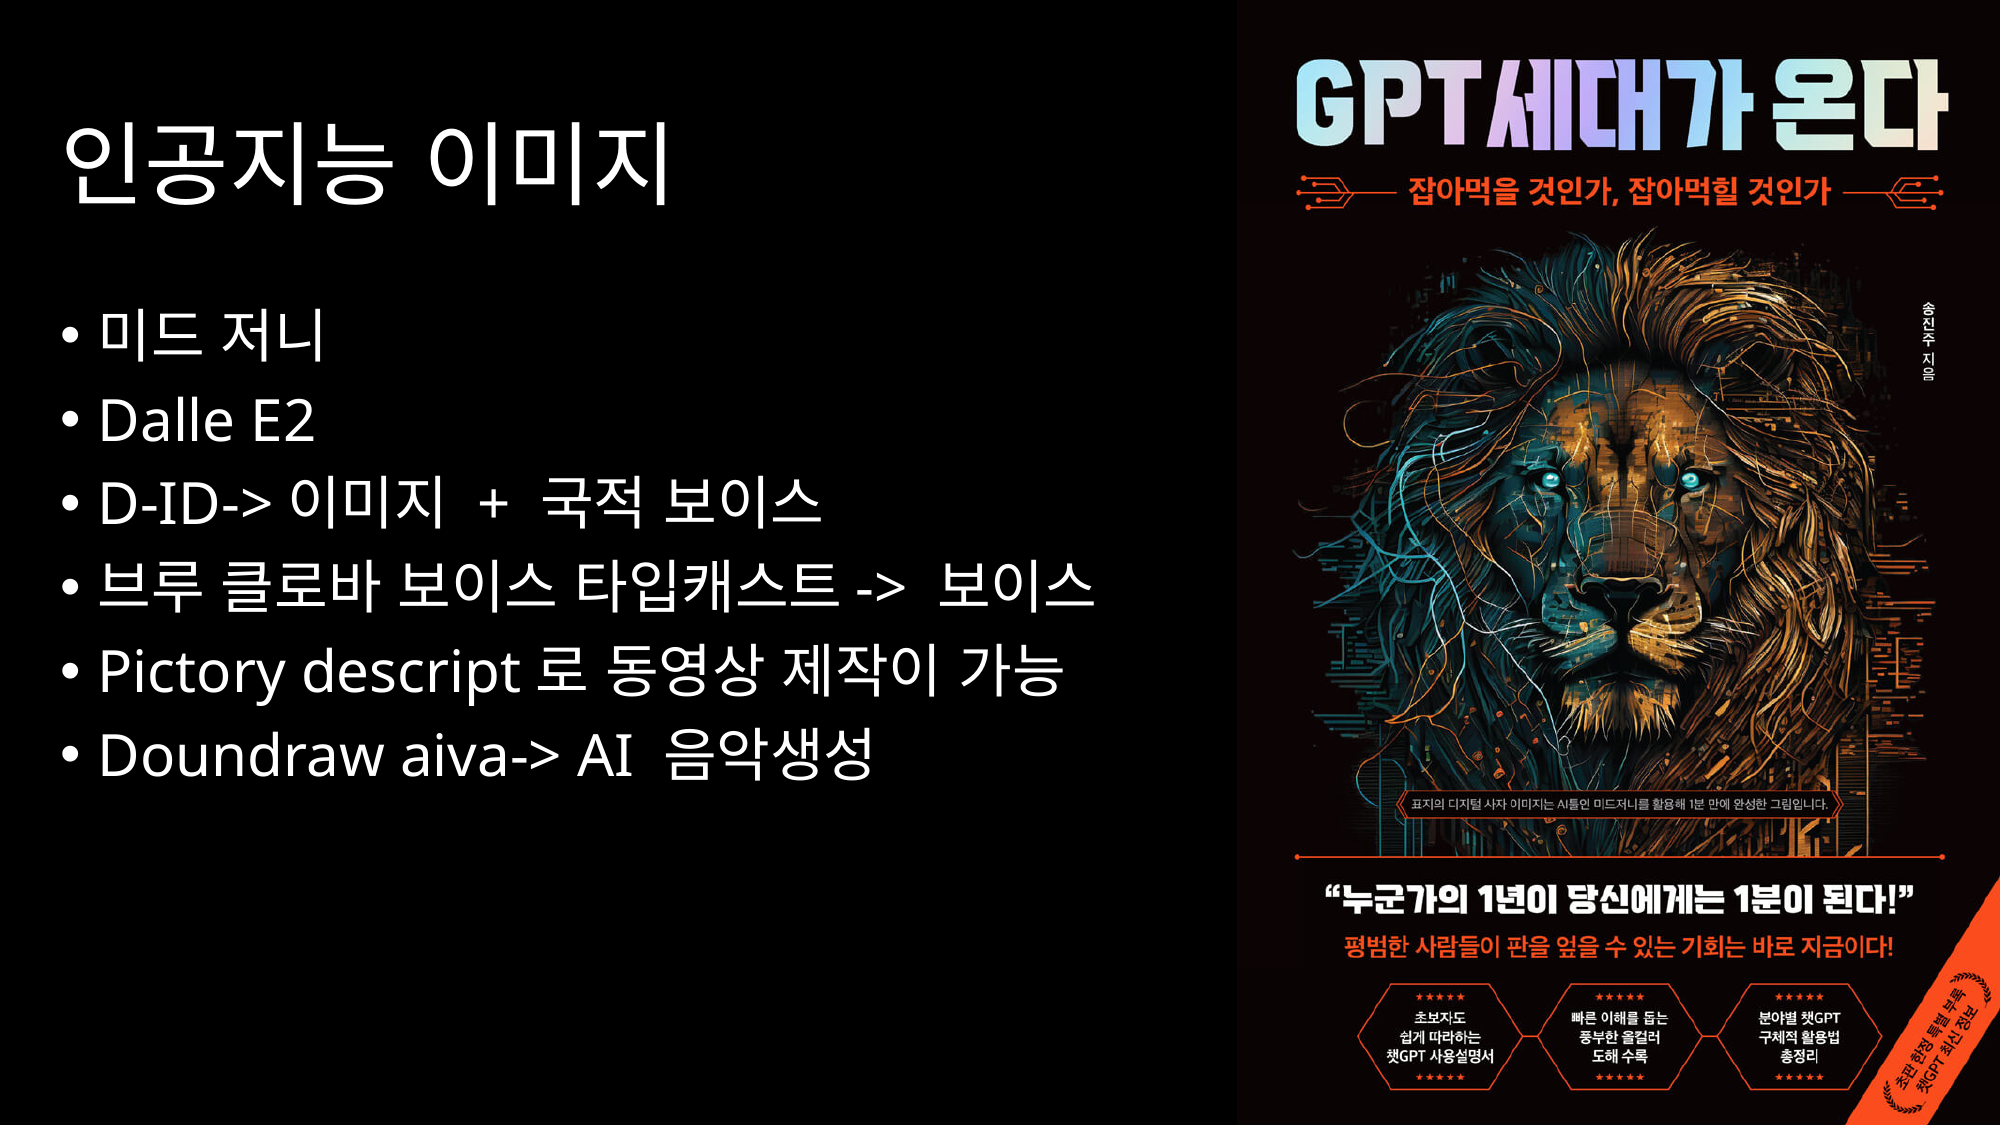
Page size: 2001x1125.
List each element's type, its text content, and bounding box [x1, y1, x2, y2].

list 미드 저니 Dalle E2 D-ID->이미지 + 국적 보이스 브루 클로바 보이스 타입캐스트-> 보이스 Pictory descript로 동영상 제작이 가능 Doundraw aiva-> AI 음악생성 [45, 299, 1238, 1014]
title 인공지능 이미지 [45, 59, 1238, 278]
picture [1237, 0, 2000, 1125]
